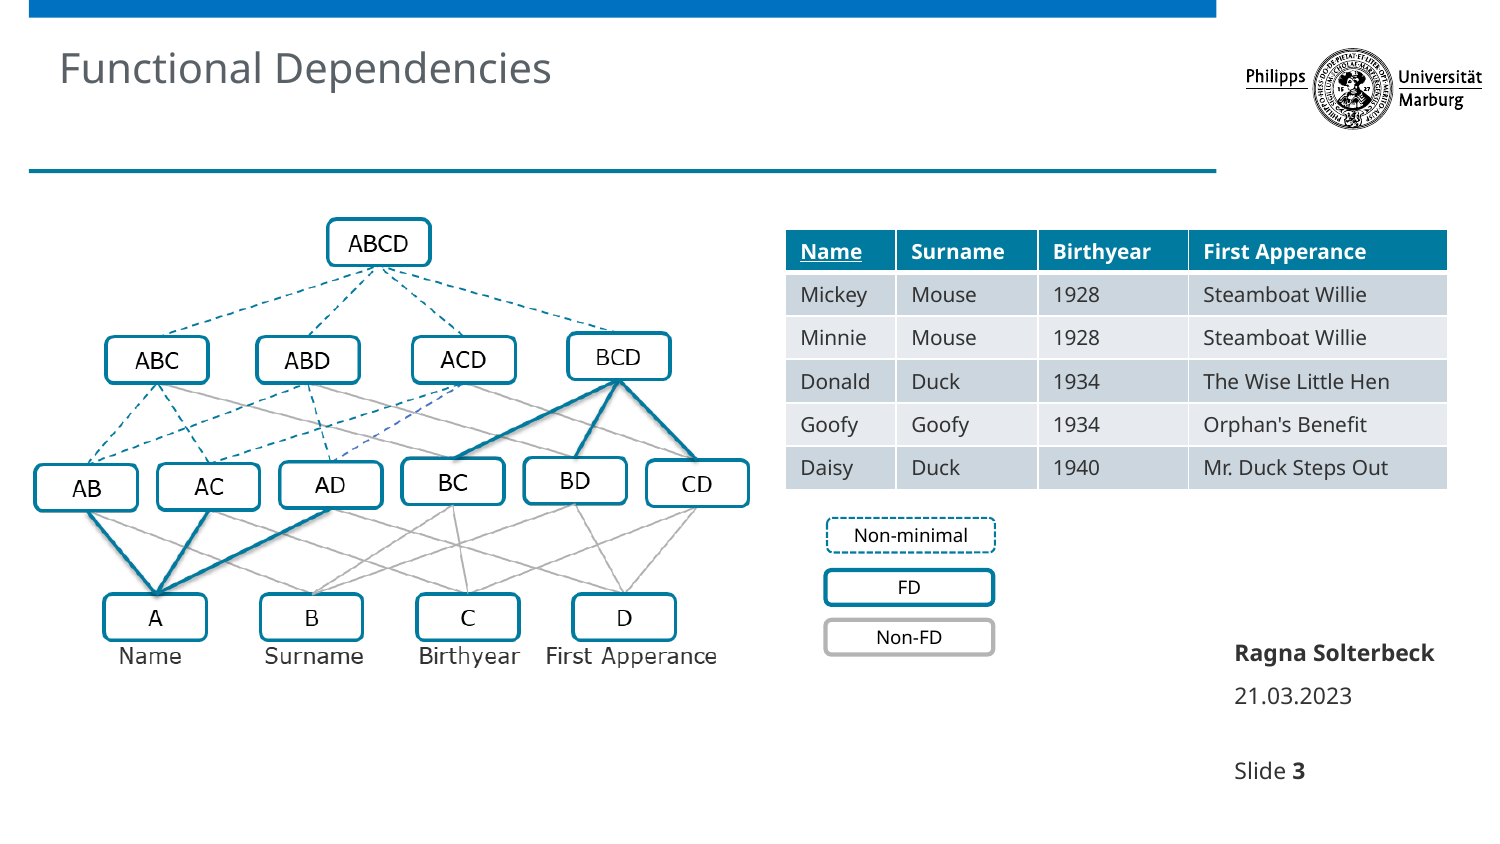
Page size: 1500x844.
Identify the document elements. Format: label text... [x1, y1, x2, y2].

table_cell Daisy [786, 447, 895, 489]
picture [33, 217, 751, 681]
table_cell Duck [897, 447, 1037, 489]
table_header Name [786, 230, 895, 270]
table_cell 1940 [1039, 447, 1188, 489]
table_header Birthyear [1039, 230, 1188, 270]
table_header First Apperance [1189, 230, 1447, 270]
picture [38, 467, 135, 508]
table_cell The Wise Little Hen [1189, 360, 1447, 402]
table_header Surname [897, 230, 1037, 270]
table_cell Mouse [897, 275, 1037, 315]
slide_number Slide 3 [1216, 758, 1471, 788]
table_cell Mr. Duck Steps Out [1189, 447, 1447, 489]
table_cell Donald [786, 360, 895, 402]
table_cell Minnie [786, 317, 895, 358]
table_cell 1928 [1039, 317, 1188, 358]
picture [160, 466, 257, 507]
table_cell Steamboat Willie [1189, 275, 1447, 315]
picture [330, 222, 427, 263]
table_cell Steamboat Willie [1189, 317, 1447, 358]
table_cell Goofy [897, 404, 1037, 445]
picture [527, 460, 624, 501]
picture [107, 597, 204, 638]
picture [405, 461, 501, 502]
picture [649, 463, 746, 504]
table_cell 1934 [1039, 360, 1188, 402]
table_cell 1928 [1039, 275, 1188, 315]
table_cell Goofy [786, 404, 895, 445]
picture [282, 464, 379, 505]
table_cell Mickey [786, 275, 895, 315]
footer Ragna Solterbeck [1216, 584, 1471, 670]
picture [571, 336, 667, 377]
table_cell Orphan's Benefit [1189, 404, 1447, 445]
title Functional Dependencies [58, 17, 1187, 170]
table_cell Mouse [897, 317, 1037, 358]
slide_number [1216, 681, 1471, 758]
table_cell 1934 [1039, 404, 1188, 445]
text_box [825, 517, 996, 655]
table_cell Duck [897, 360, 1037, 402]
